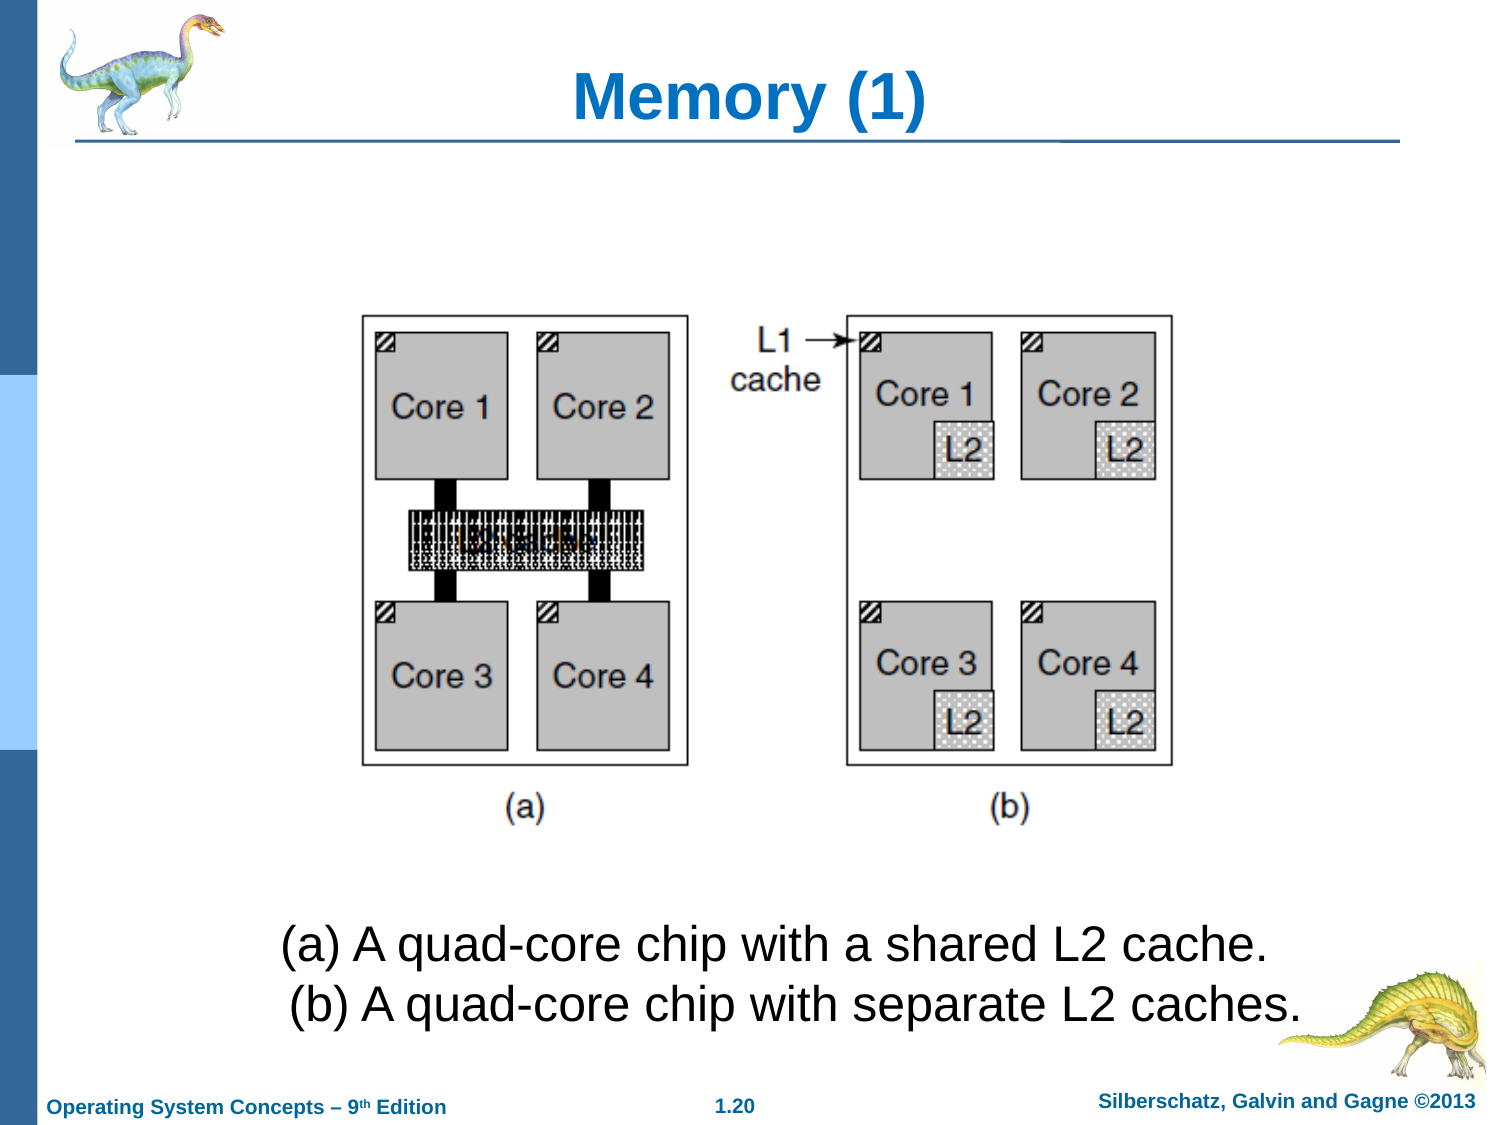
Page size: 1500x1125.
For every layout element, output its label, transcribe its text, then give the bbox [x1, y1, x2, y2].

picture [316, 268, 1214, 849]
title Memory (1) [75, 45, 1425, 141]
picture [1275, 959, 1486, 1090]
picture [46, 0, 243, 149]
list (a) A quad-core chip with a shared L2 cache. (b) A quad-core chip with separate L2 caches. [145, 904, 1419, 1042]
